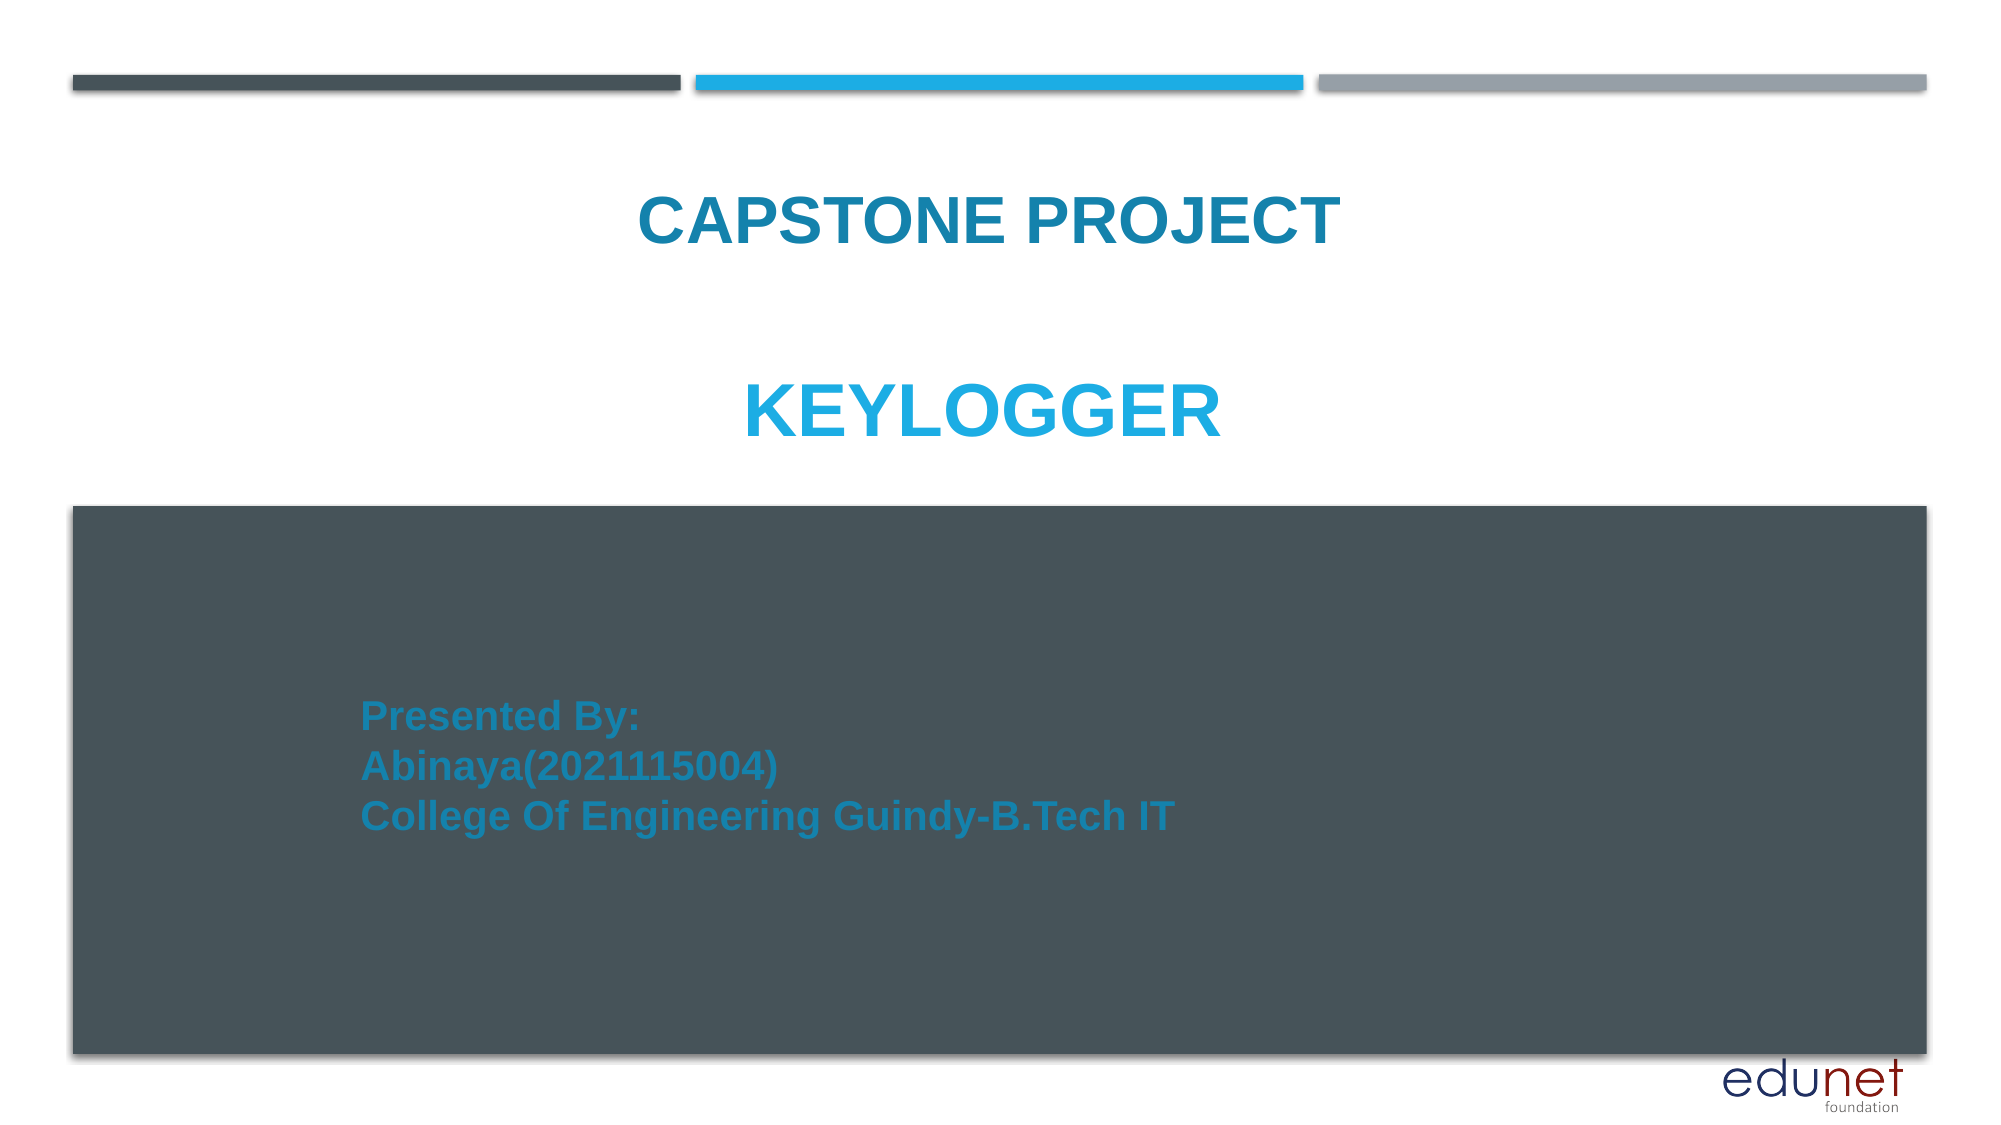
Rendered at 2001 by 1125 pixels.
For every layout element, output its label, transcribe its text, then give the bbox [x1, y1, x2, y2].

picture [1719, 1056, 1905, 1116]
title KEYLOGGER [222, 298, 1723, 460]
text_box Presented By: Abinaya(2021115004) College Of Engineering Guindy-B.Tech IT [345, 681, 1655, 847]
text_box CAPSTONE PROJECT [0, 169, 2000, 265]
